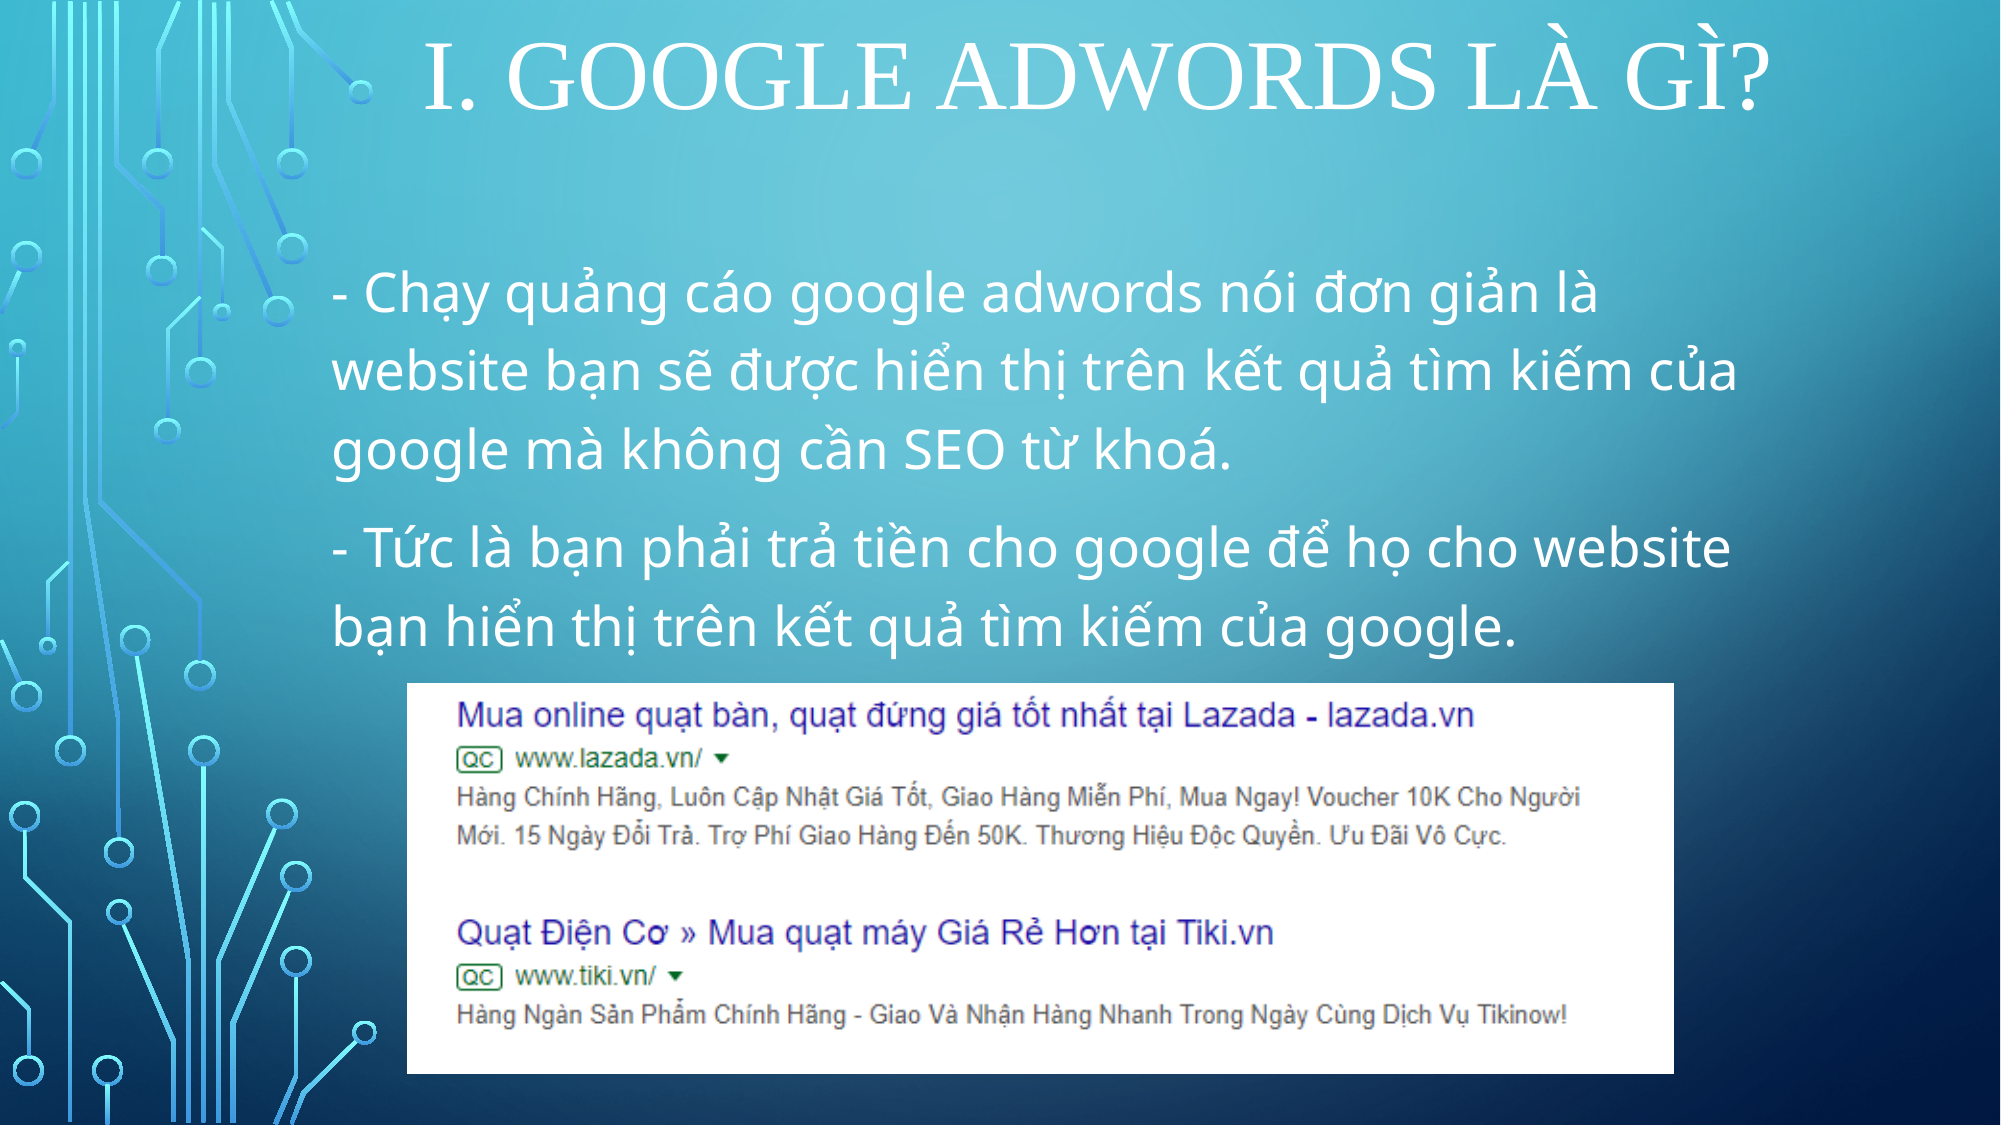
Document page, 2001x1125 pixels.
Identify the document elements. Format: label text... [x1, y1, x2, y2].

subtitle - Chạy quảng cáo google adwords nói đơn giản là website bạn sẽ được hiển thị trên kết quả tìm kiếm của google mà không cần SEO từ khoá. - Tức là bạn phải trả tiền cho google để họ cho website bạn hiển thị trên kết quả tìm kiếm của google. [316, 236, 1759, 722]
title I. Google adwords là gì? [407, 0, 1850, 139]
picture [406, 683, 1674, 1074]
